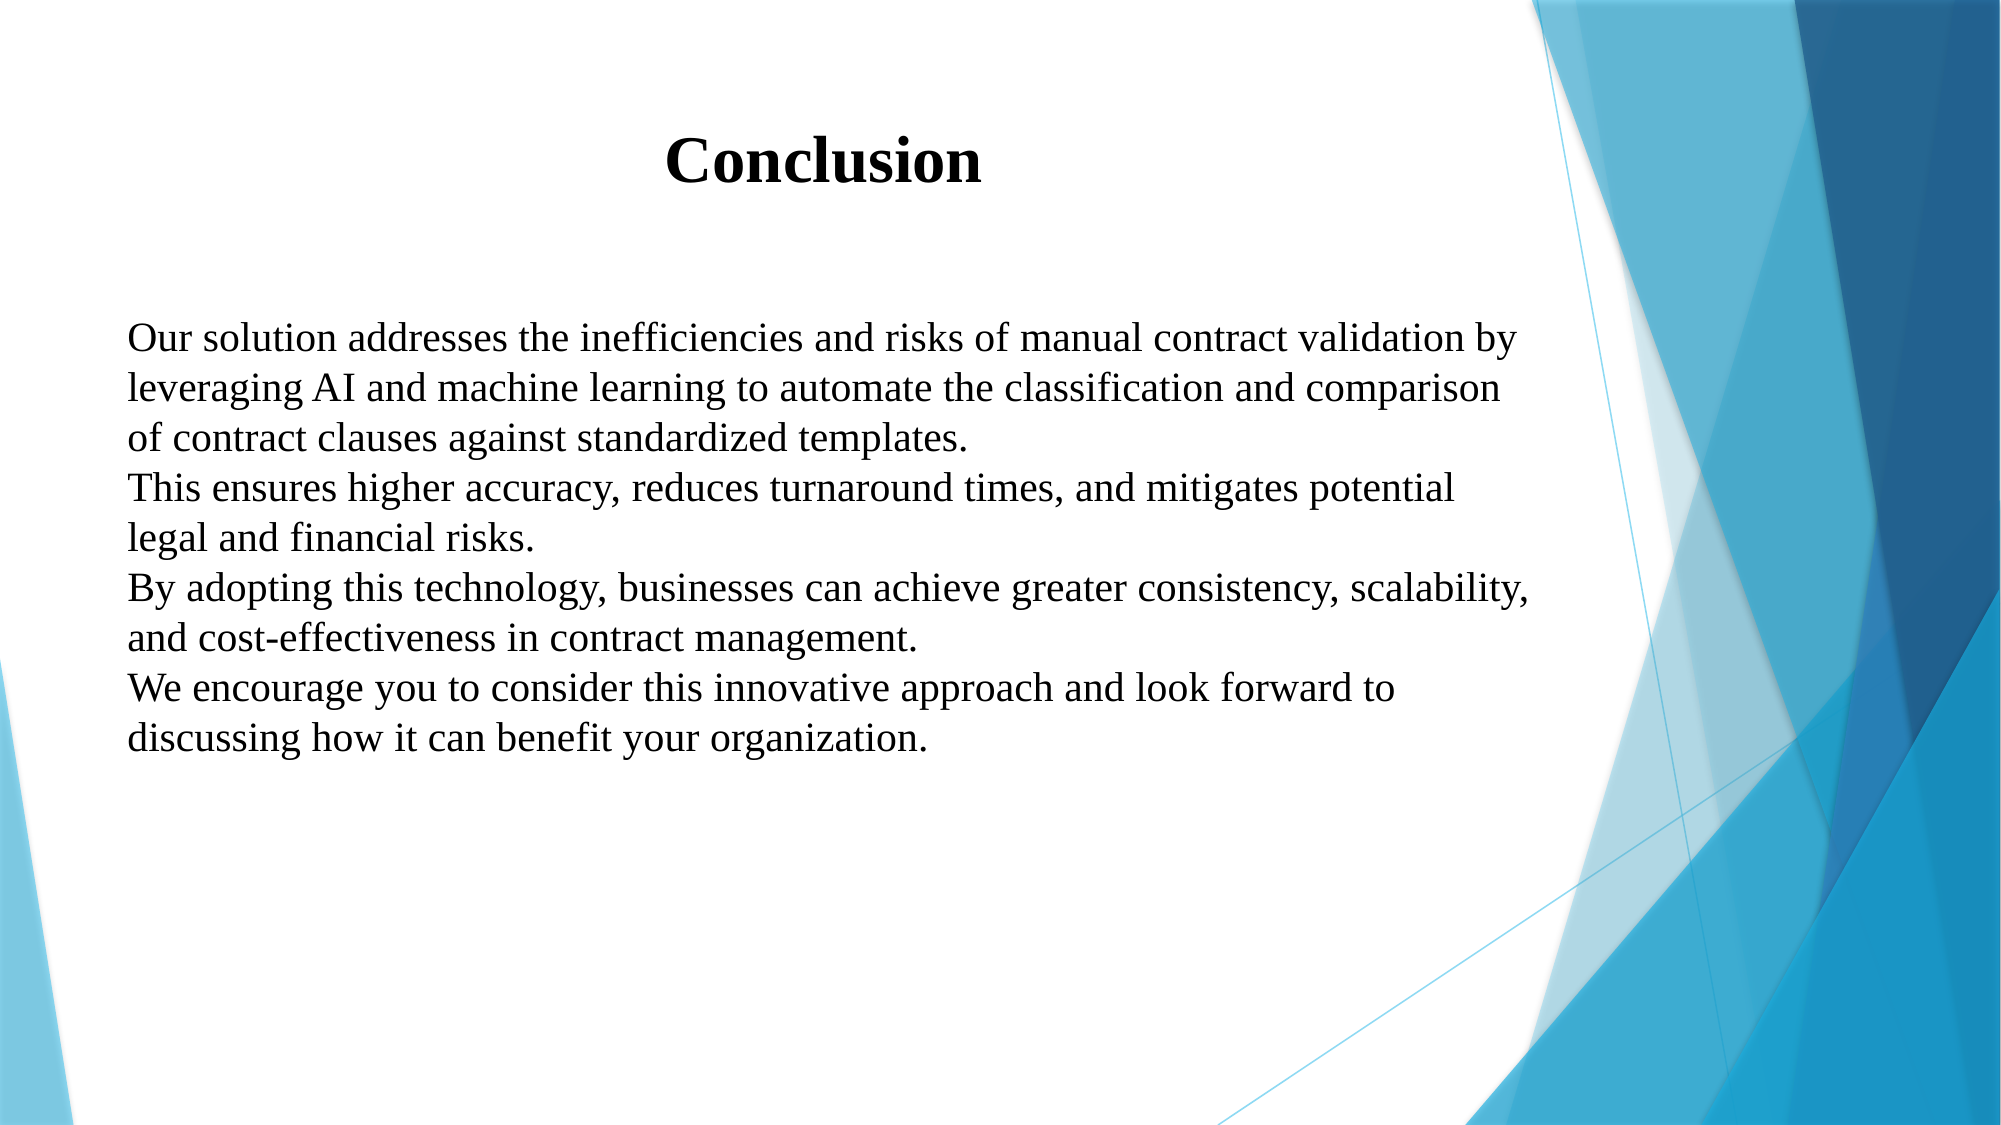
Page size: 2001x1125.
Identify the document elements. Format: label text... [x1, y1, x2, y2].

text_box Conclusion [649, 108, 999, 203]
text_box Our solution addresses the inefficiencies and risks of manual contract validation by leveraging AI and machine learning to automate the classification and comparison of contract clauses against standardized templates. This ensures higher accuracy, reduces turnaround times, and mitigates potential legal and financial risks. By adopting this technology, businesses can achieve greater consistency, scalability, and cost-effectiveness in contract management. We encourage you to consider this innovative approach and look forward to discussing how it can benefit your organization. [112, 251, 1558, 867]
